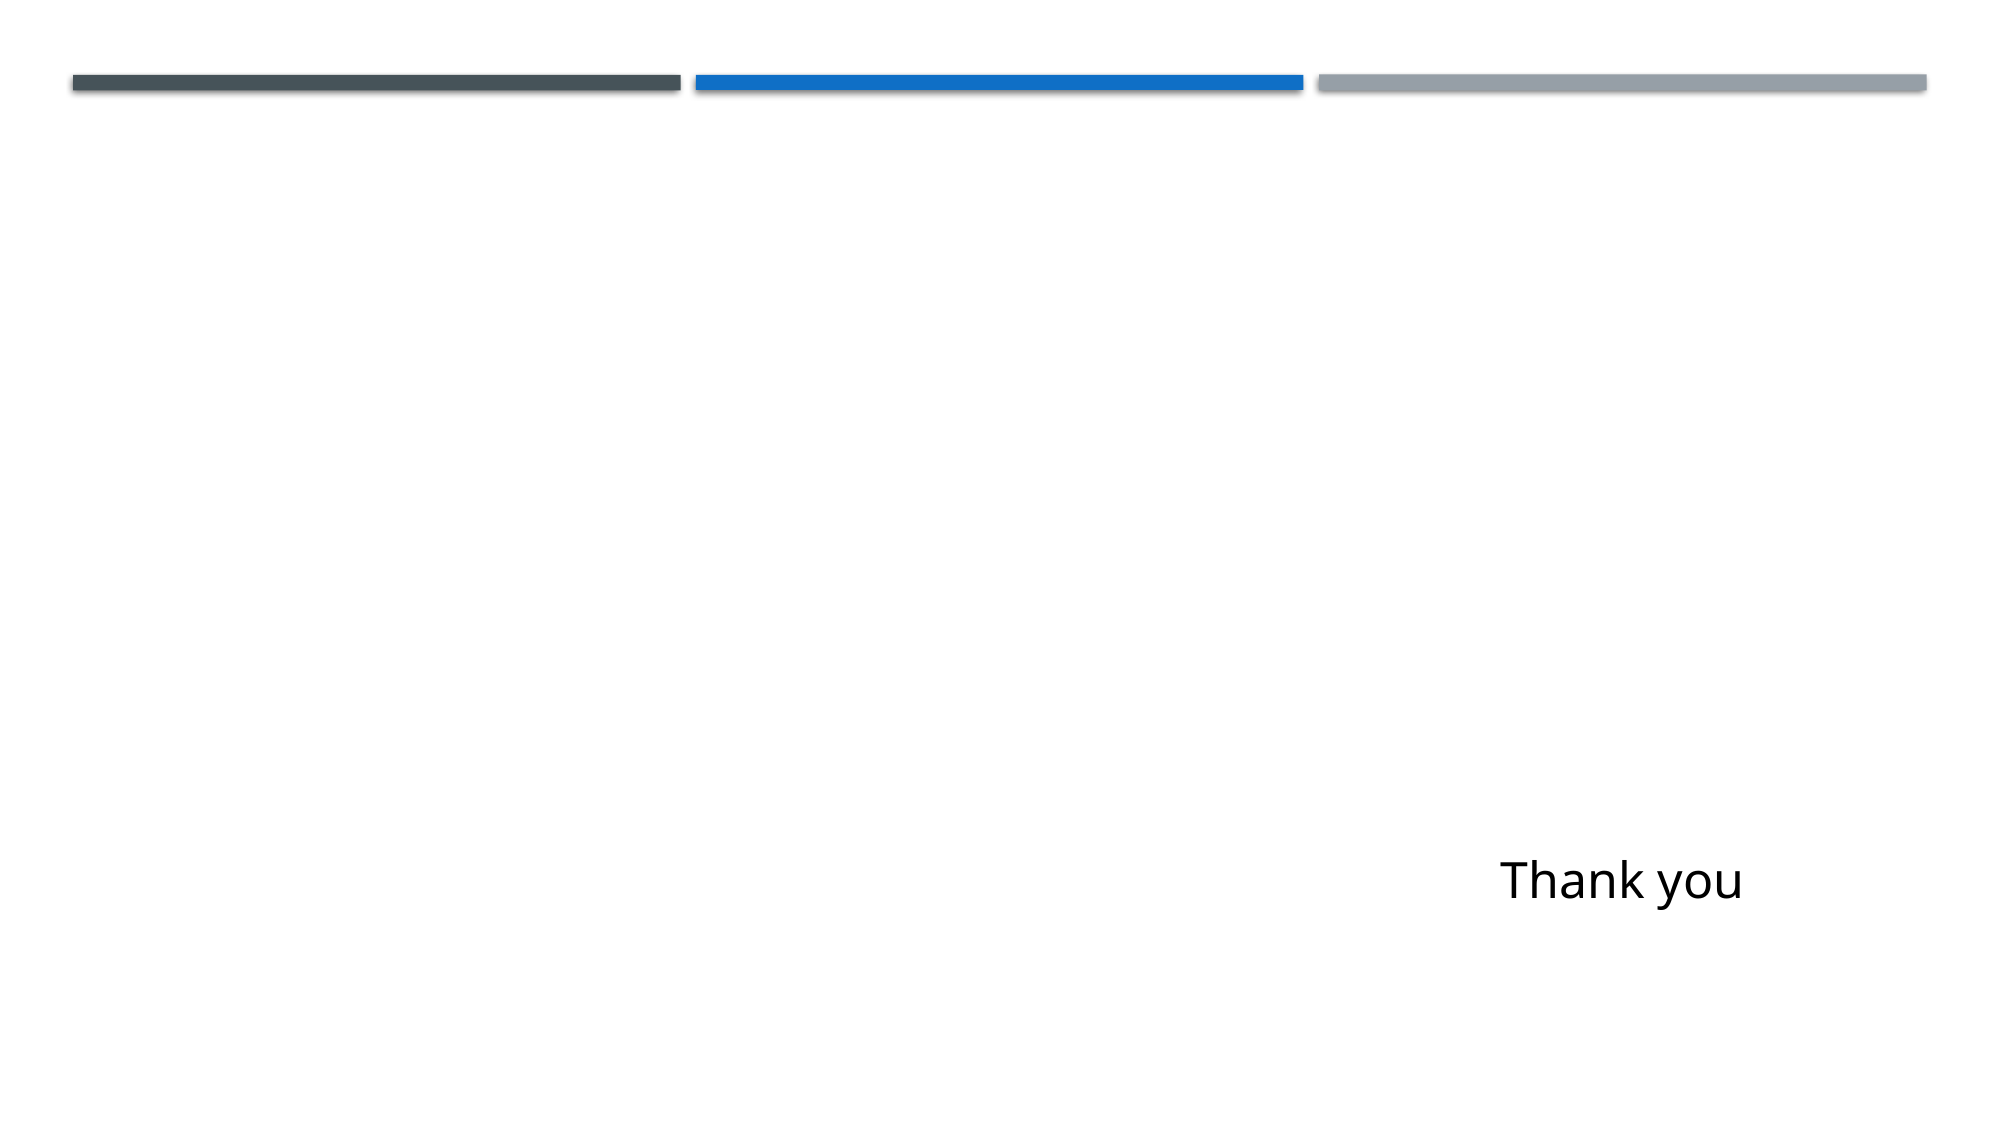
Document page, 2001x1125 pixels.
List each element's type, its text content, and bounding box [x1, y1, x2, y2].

text_box Thank you [1485, 840, 1760, 916]
